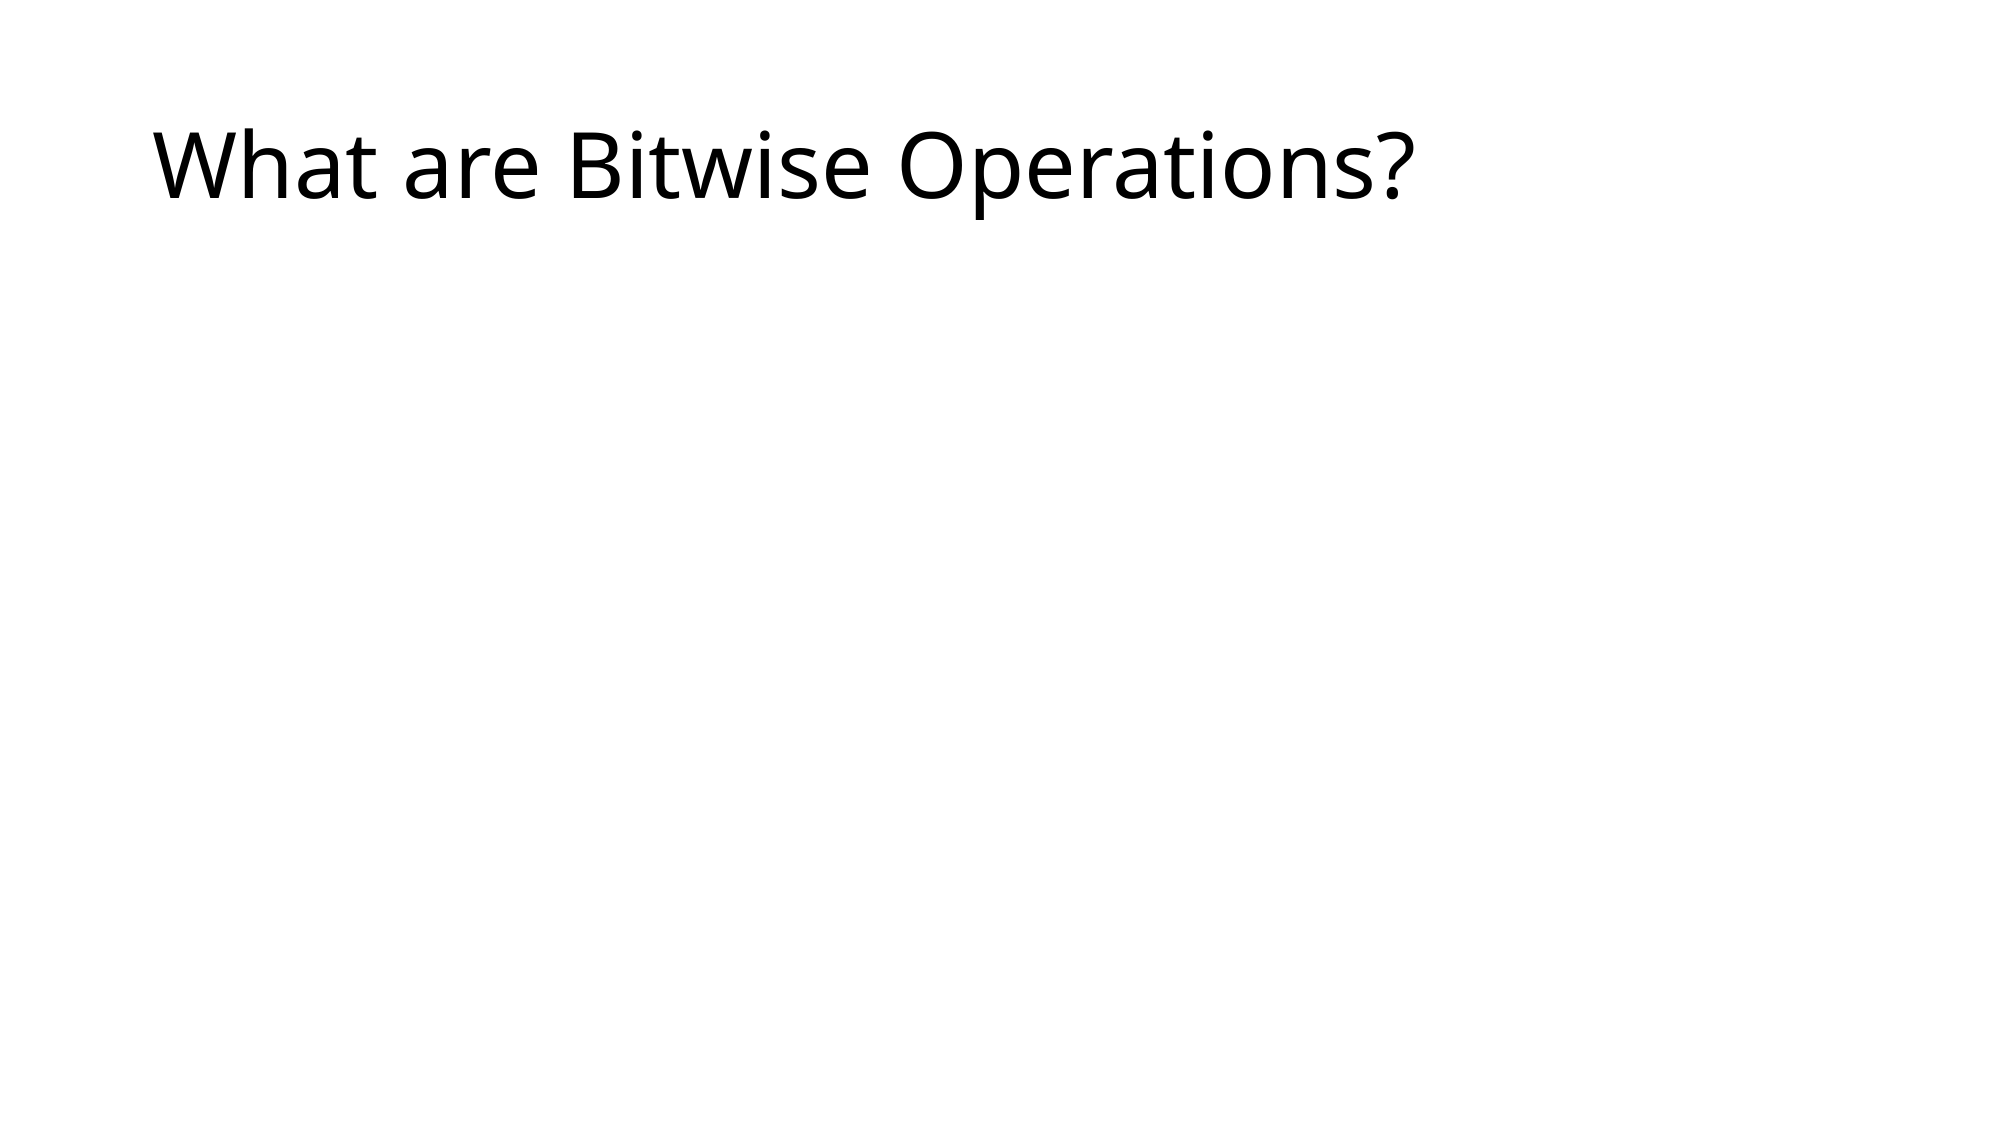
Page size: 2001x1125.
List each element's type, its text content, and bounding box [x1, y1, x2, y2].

title What are Bitwise Operations? [137, 59, 1863, 278]
